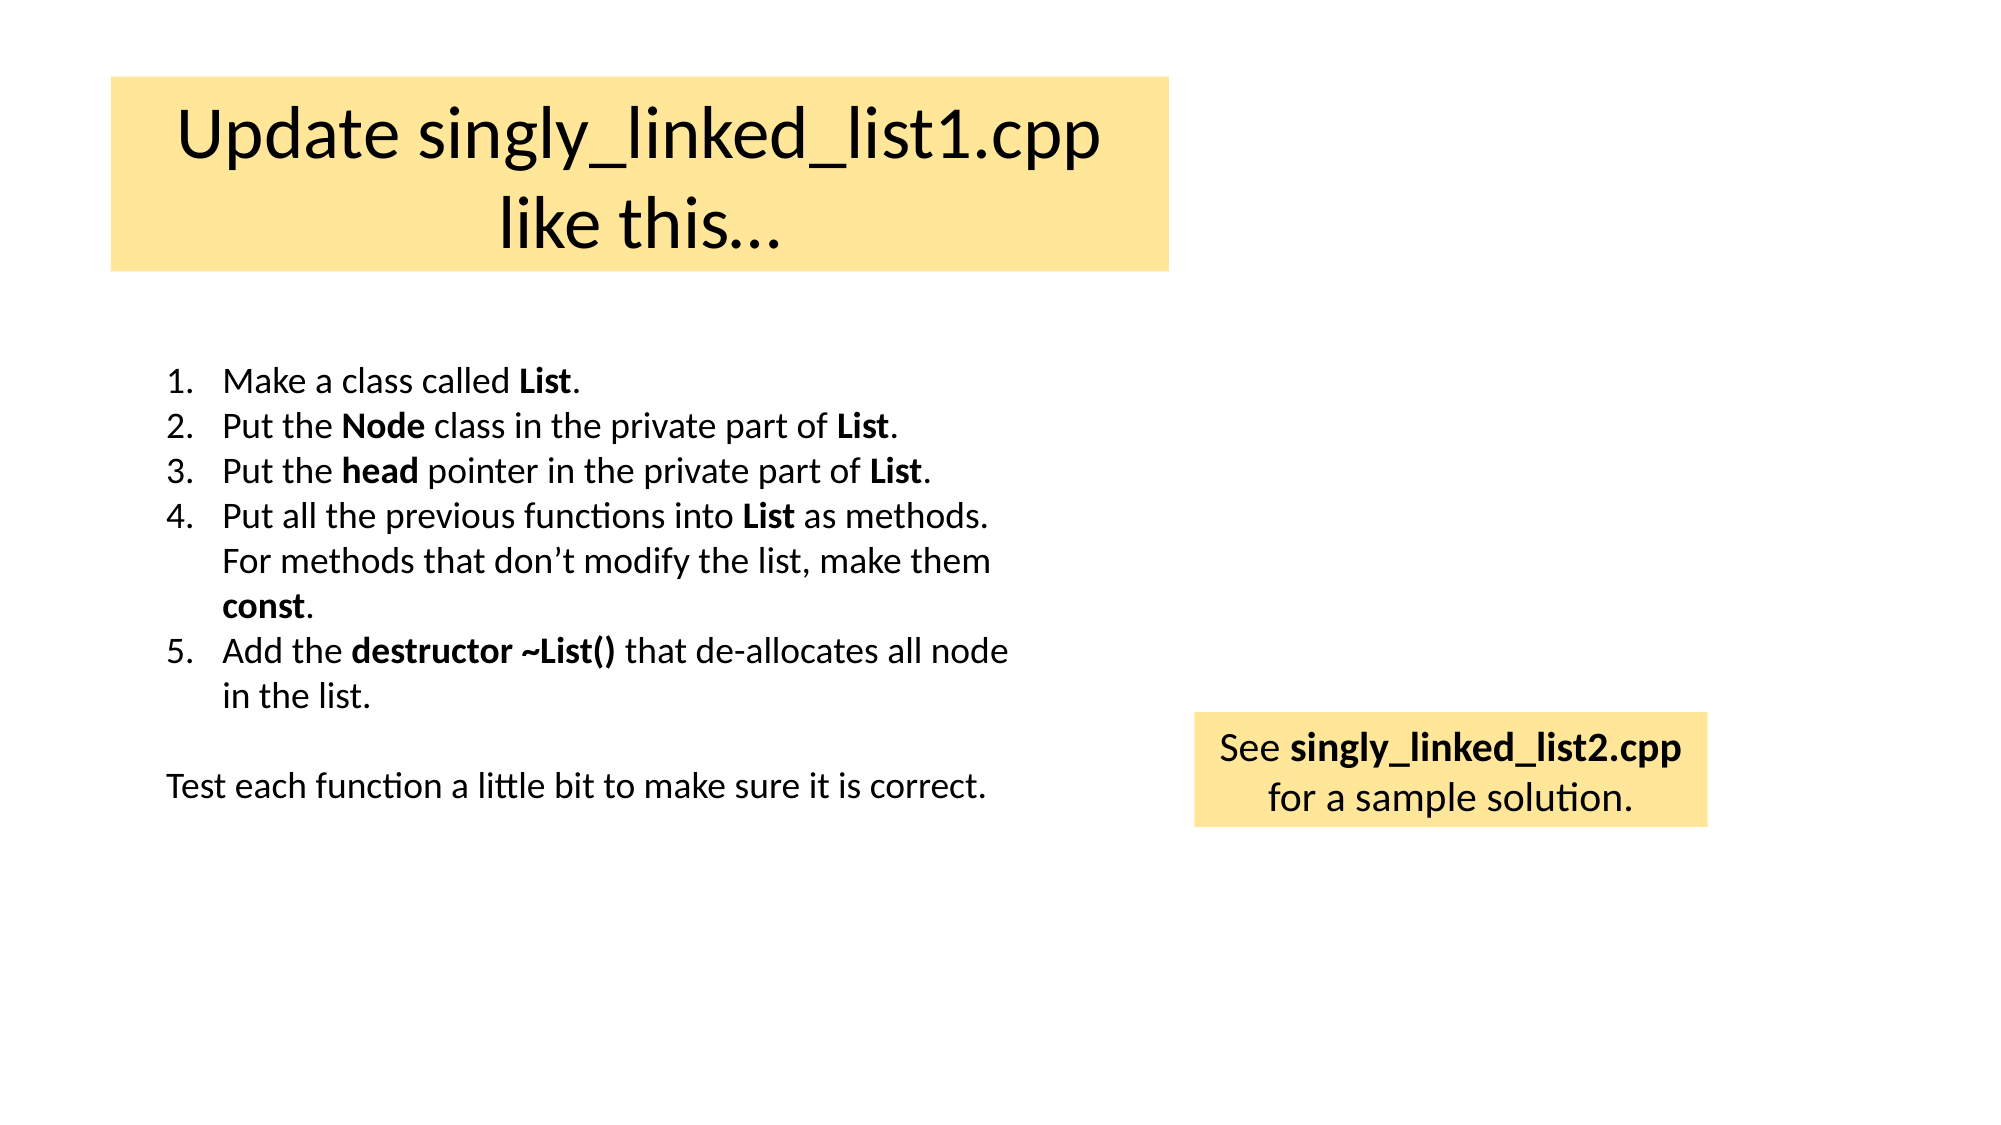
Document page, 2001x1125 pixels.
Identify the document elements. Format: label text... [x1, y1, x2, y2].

text_box Make a class called List. Put the Node class in the private part of List. Put the head pointer in the private part of List. Put all the previous functions into List as methods. For methods that don’t modify the list, make them const. Add the destructor ~List() that de-allocates all node in the list. Test each function a little bit to make sure it is correct. [151, 348, 1025, 814]
text_box Update singly_linked_list1.cpp like this… [110, 76, 1169, 272]
text_box See singly_linked_list2.cpp for a sample solution. [1194, 712, 1708, 827]
